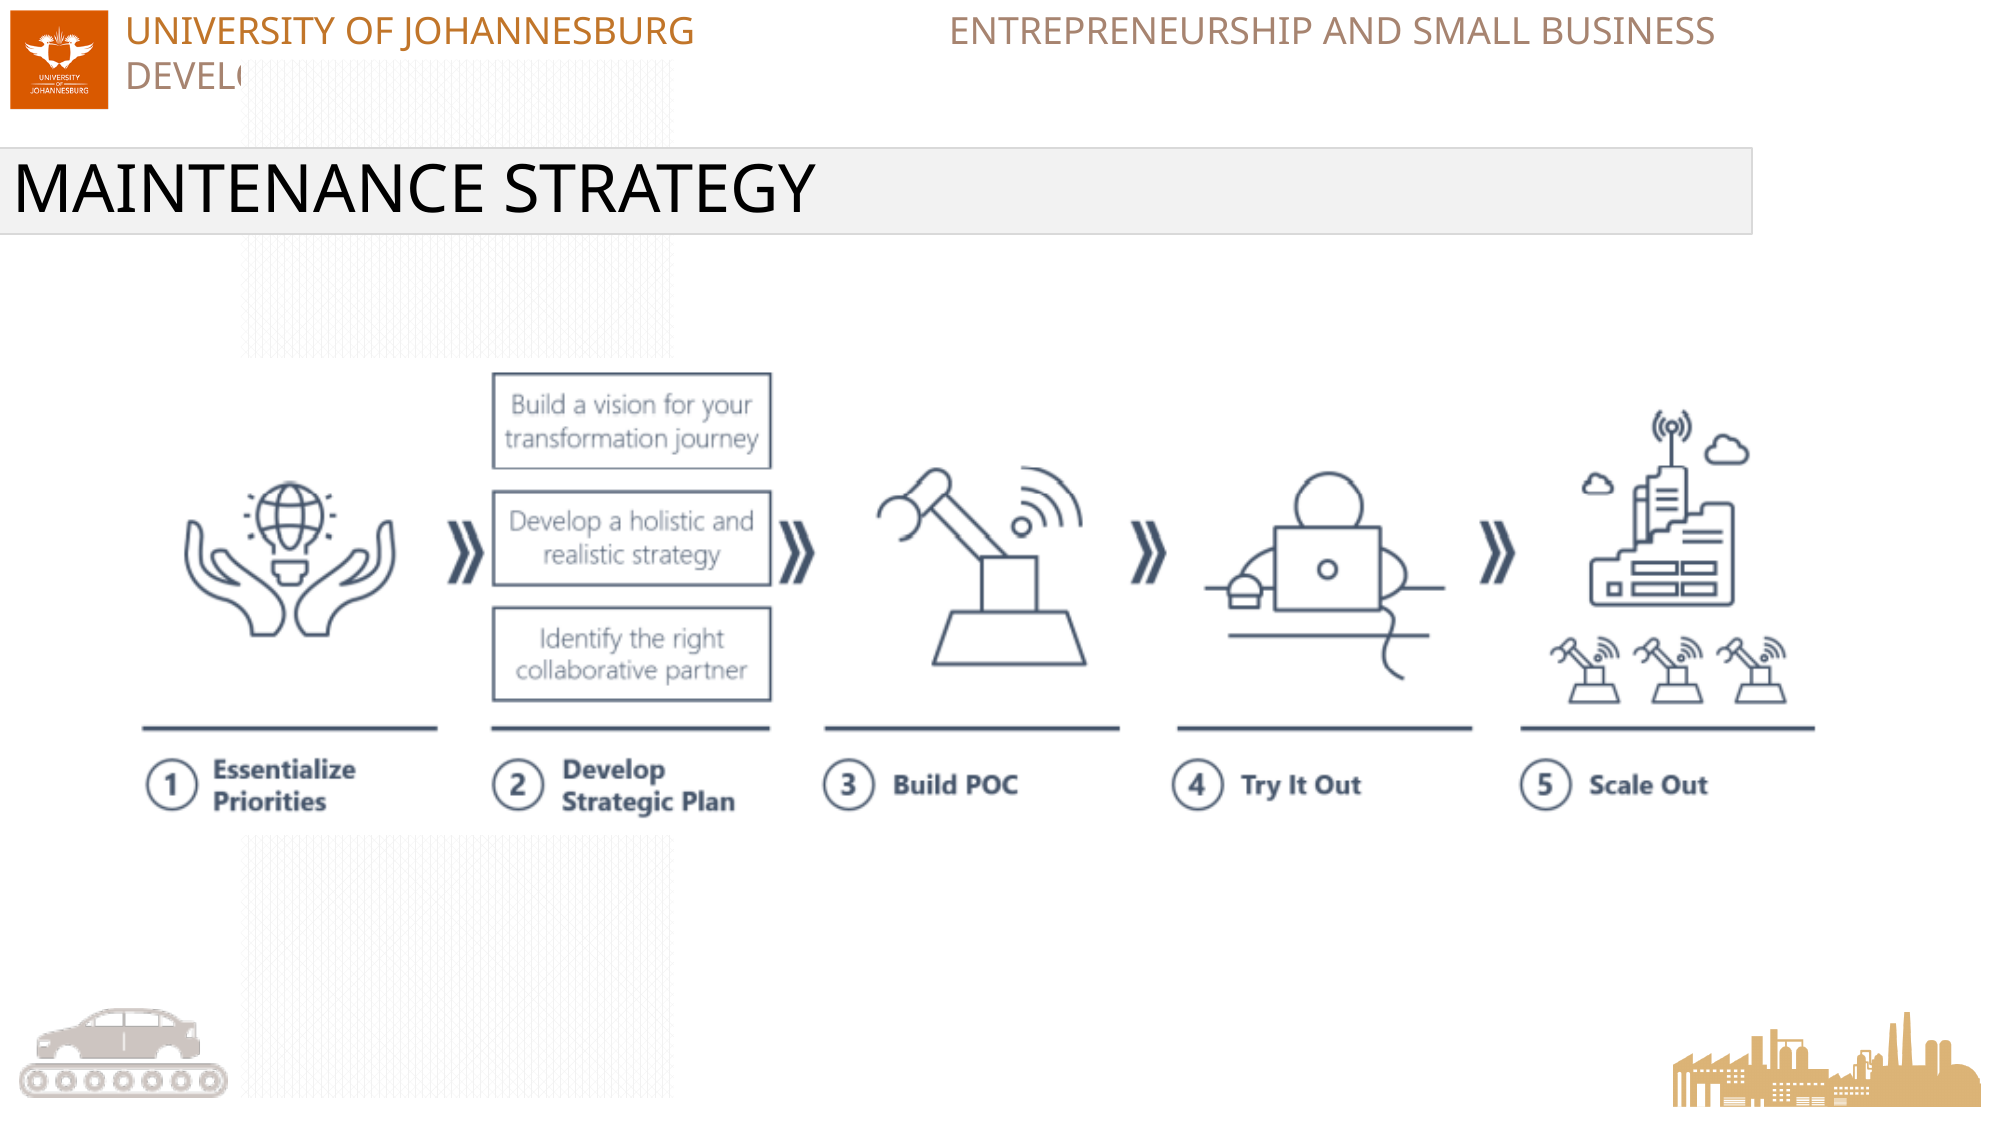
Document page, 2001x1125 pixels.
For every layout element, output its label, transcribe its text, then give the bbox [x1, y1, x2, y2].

picture [127, 358, 1834, 835]
title MAINTENANCE STRATEGY [0, 147, 1753, 235]
picture [8, 8, 110, 111]
